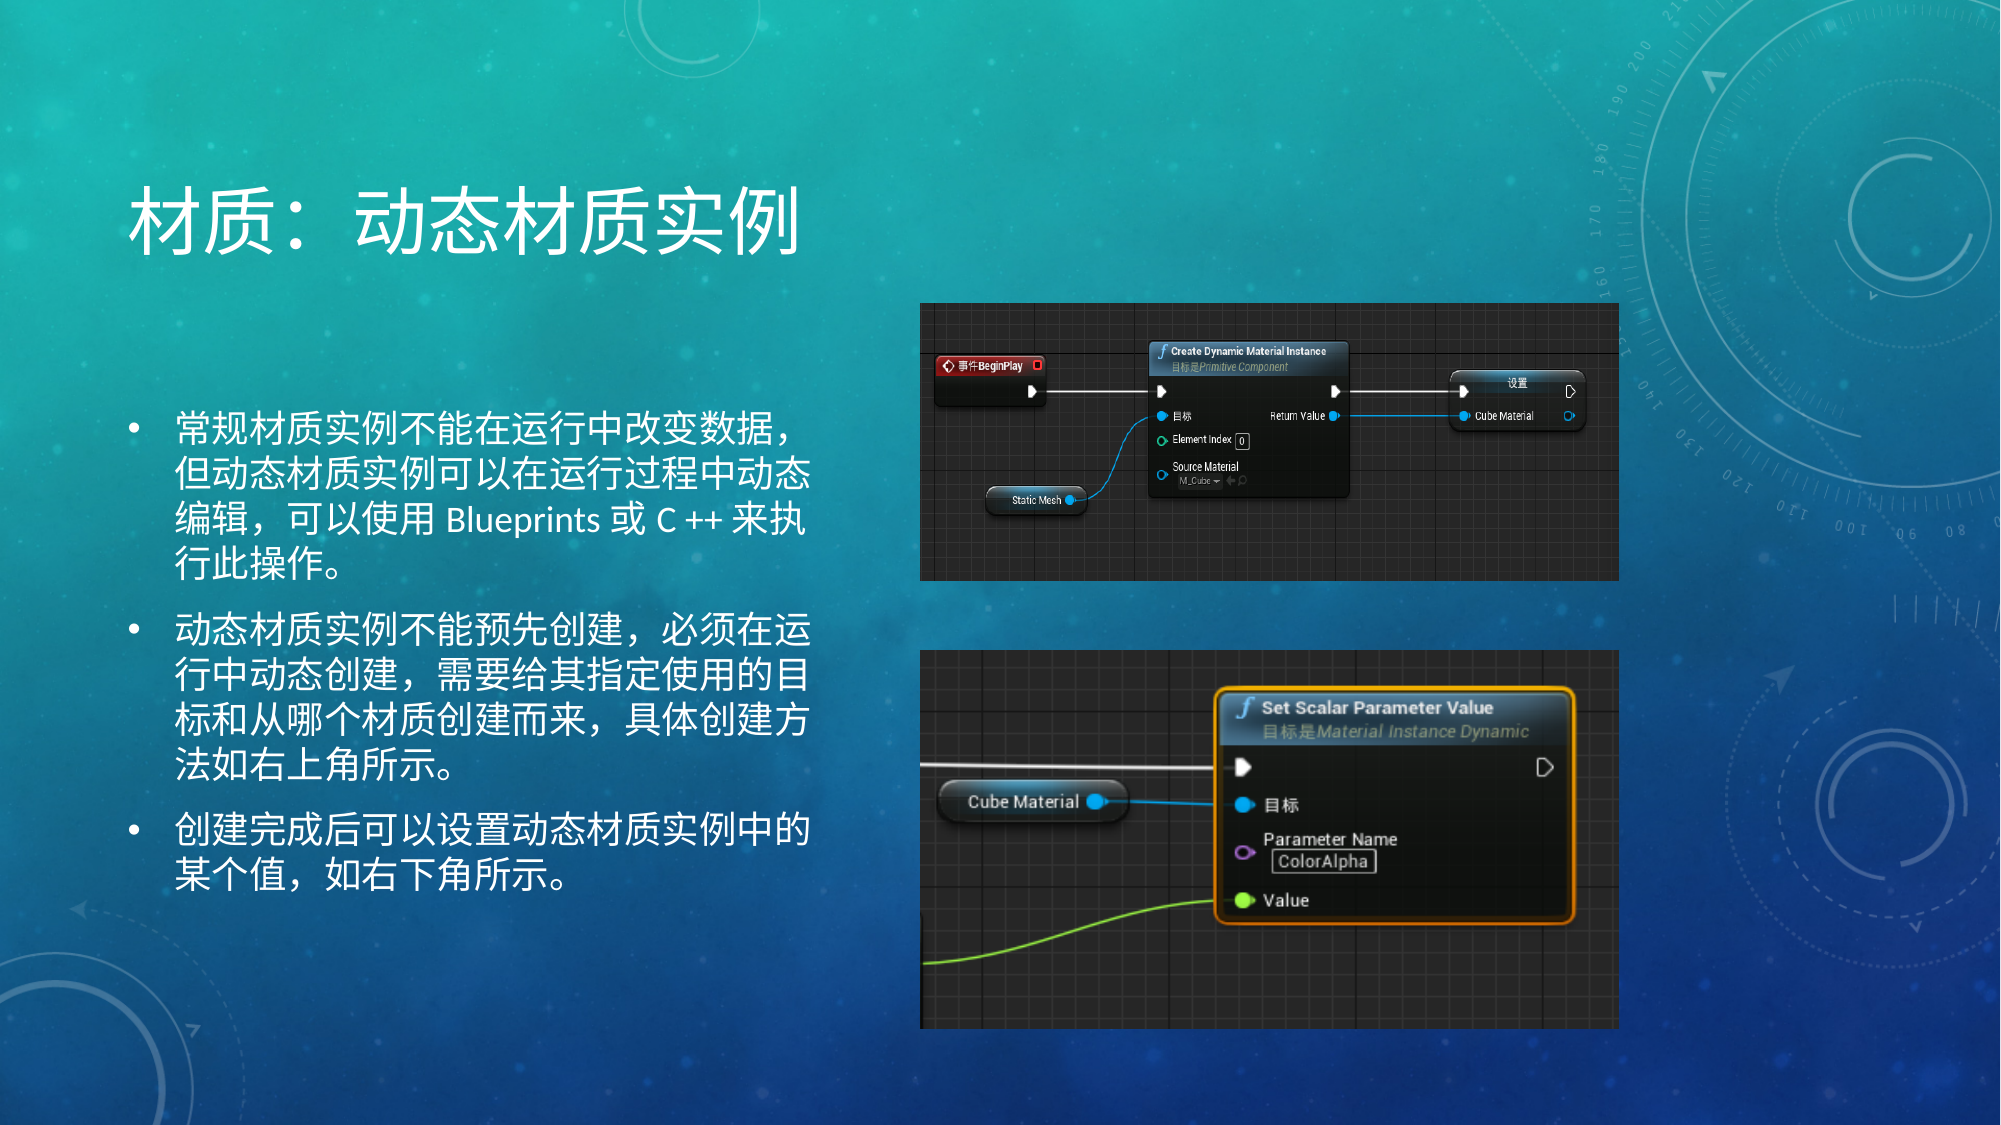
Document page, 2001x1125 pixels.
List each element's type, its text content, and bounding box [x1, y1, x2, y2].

title 材质：动态材质实例 [112, 99, 1775, 339]
list 常规材质实例不能在运行中改变数据，但动态材质实例可以在运行过程中动态编辑，可以使用Blueprints或C ++来执行此操作。 动态材质实例不能预先创建，必须在运行中动态创建，需要给其指定使用的目标和从哪个材质创建而来，具体创建方法如右上角所示。 创建完成后可以设置动态材质实例中的某个值，如右下角所示。 [112, 351, 845, 950]
picture [0, 0, 2001, 1125]
